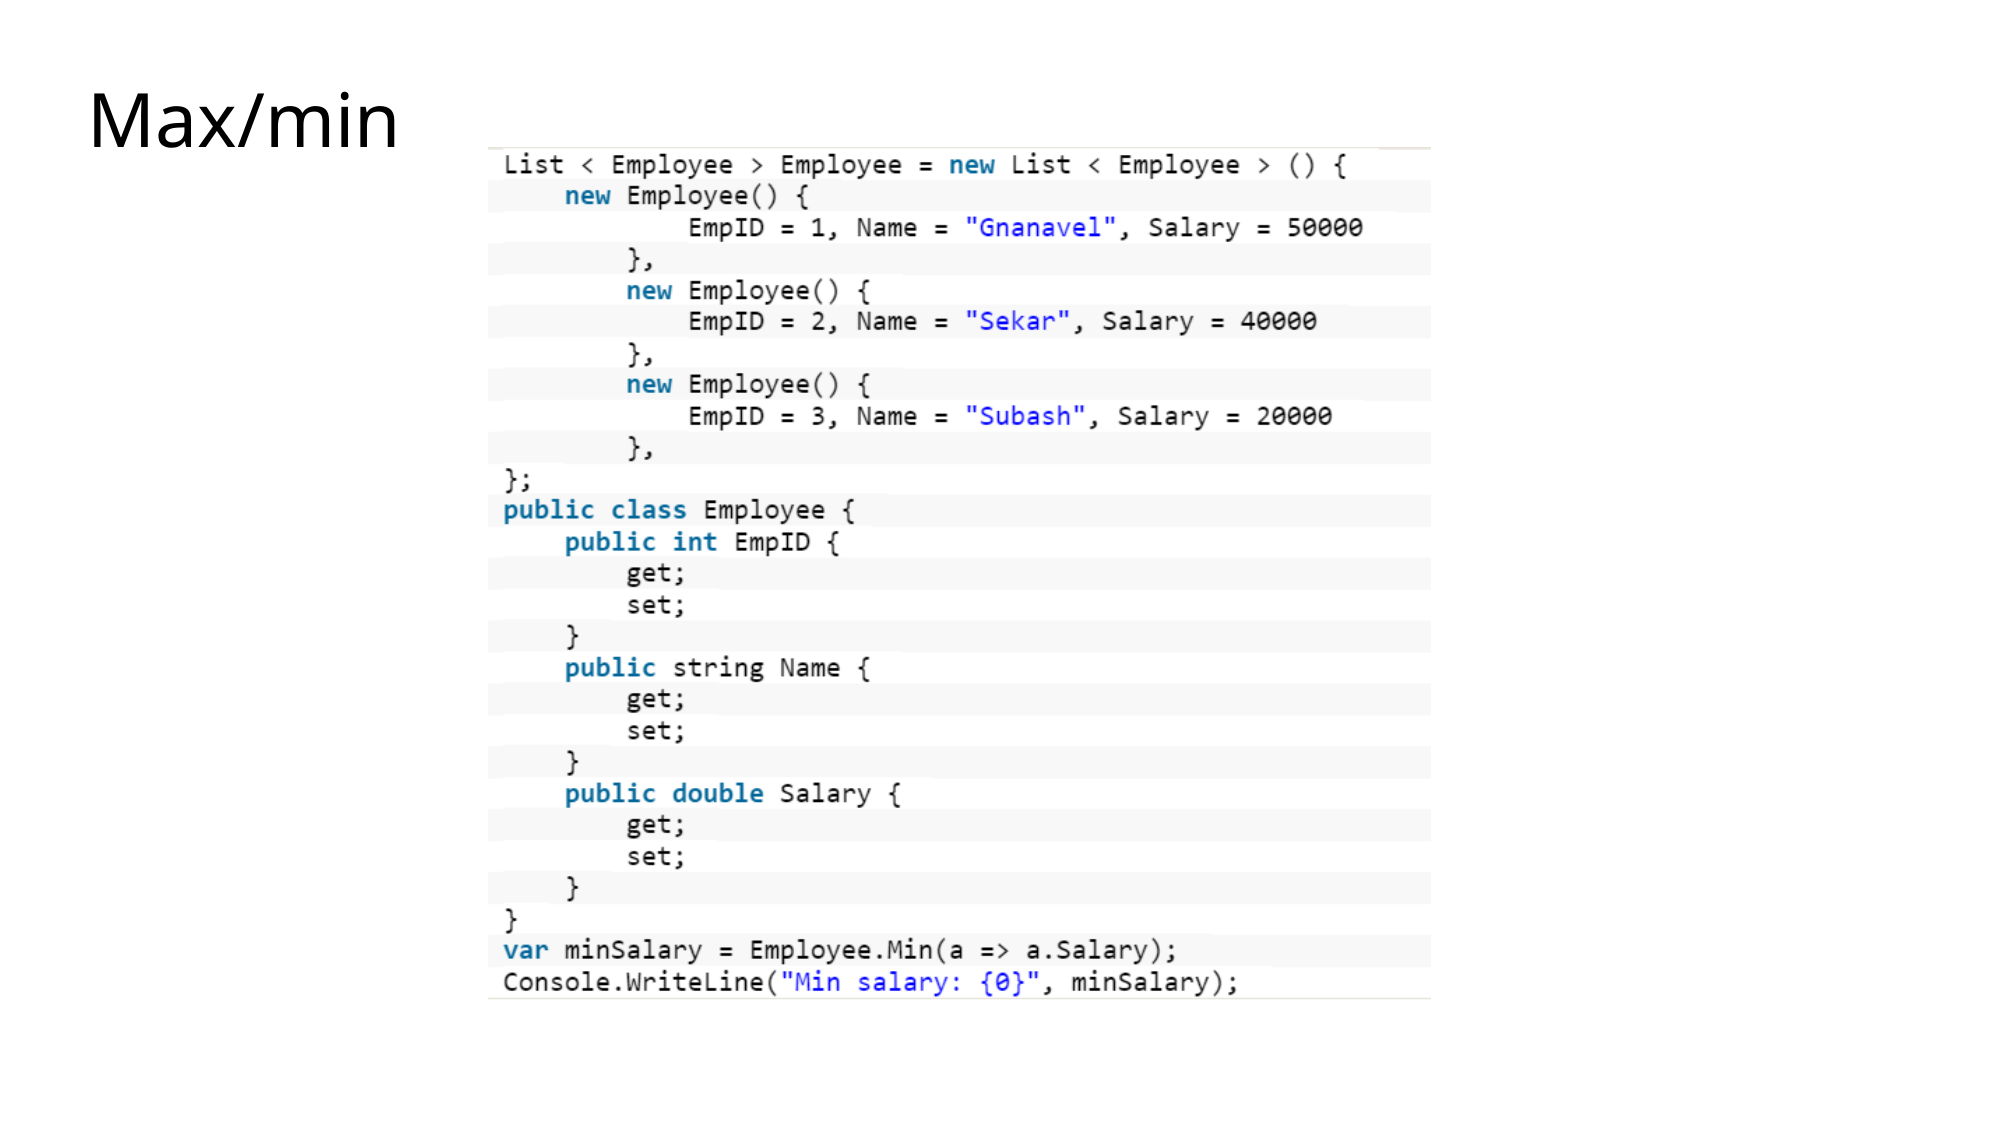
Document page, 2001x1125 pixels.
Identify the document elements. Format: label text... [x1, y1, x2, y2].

title Max/min [72, 14, 1798, 233]
picture [488, 147, 1431, 1005]
